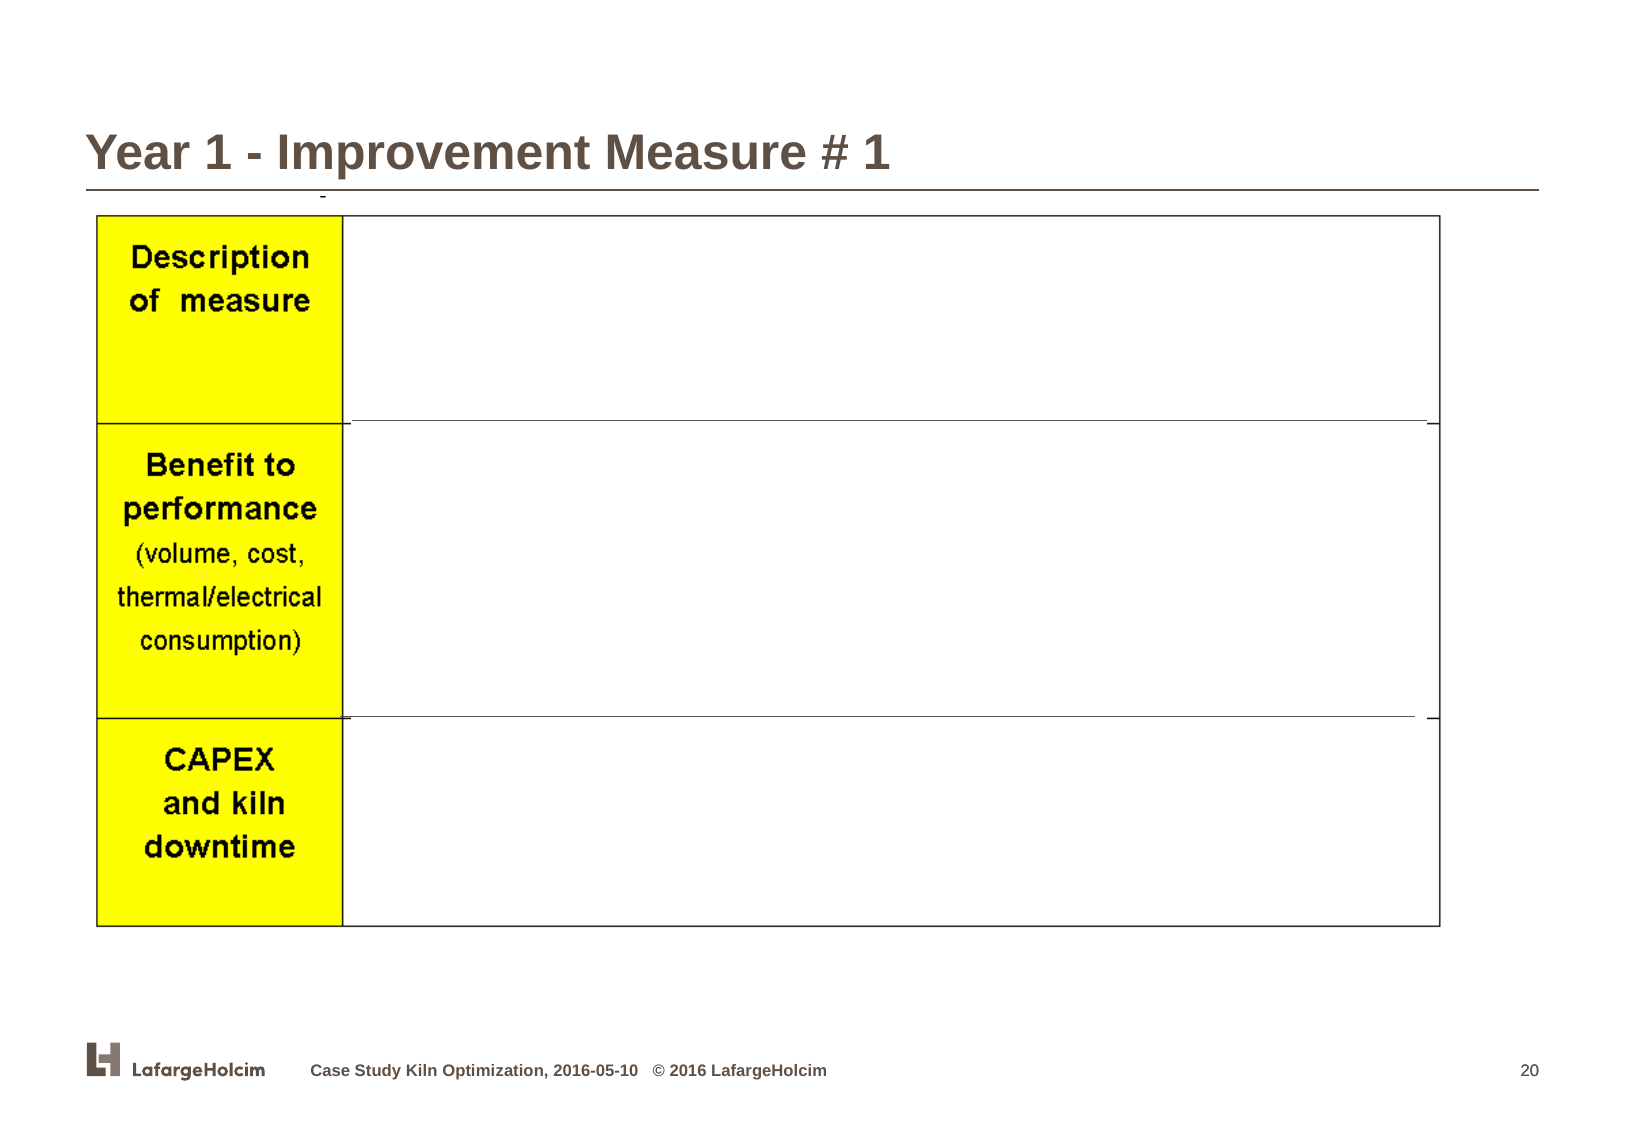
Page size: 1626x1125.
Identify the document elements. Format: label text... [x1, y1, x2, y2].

picture [80, 196, 1456, 934]
slide_number 20 [1467, 1052, 1540, 1080]
footer Case Study Kiln Optimization, 2016-05-10 © 2016 LafargeHolcim [310, 1052, 831, 1080]
text_box Year 1 - Improvement Measure # 1 [84, 51, 1525, 182]
